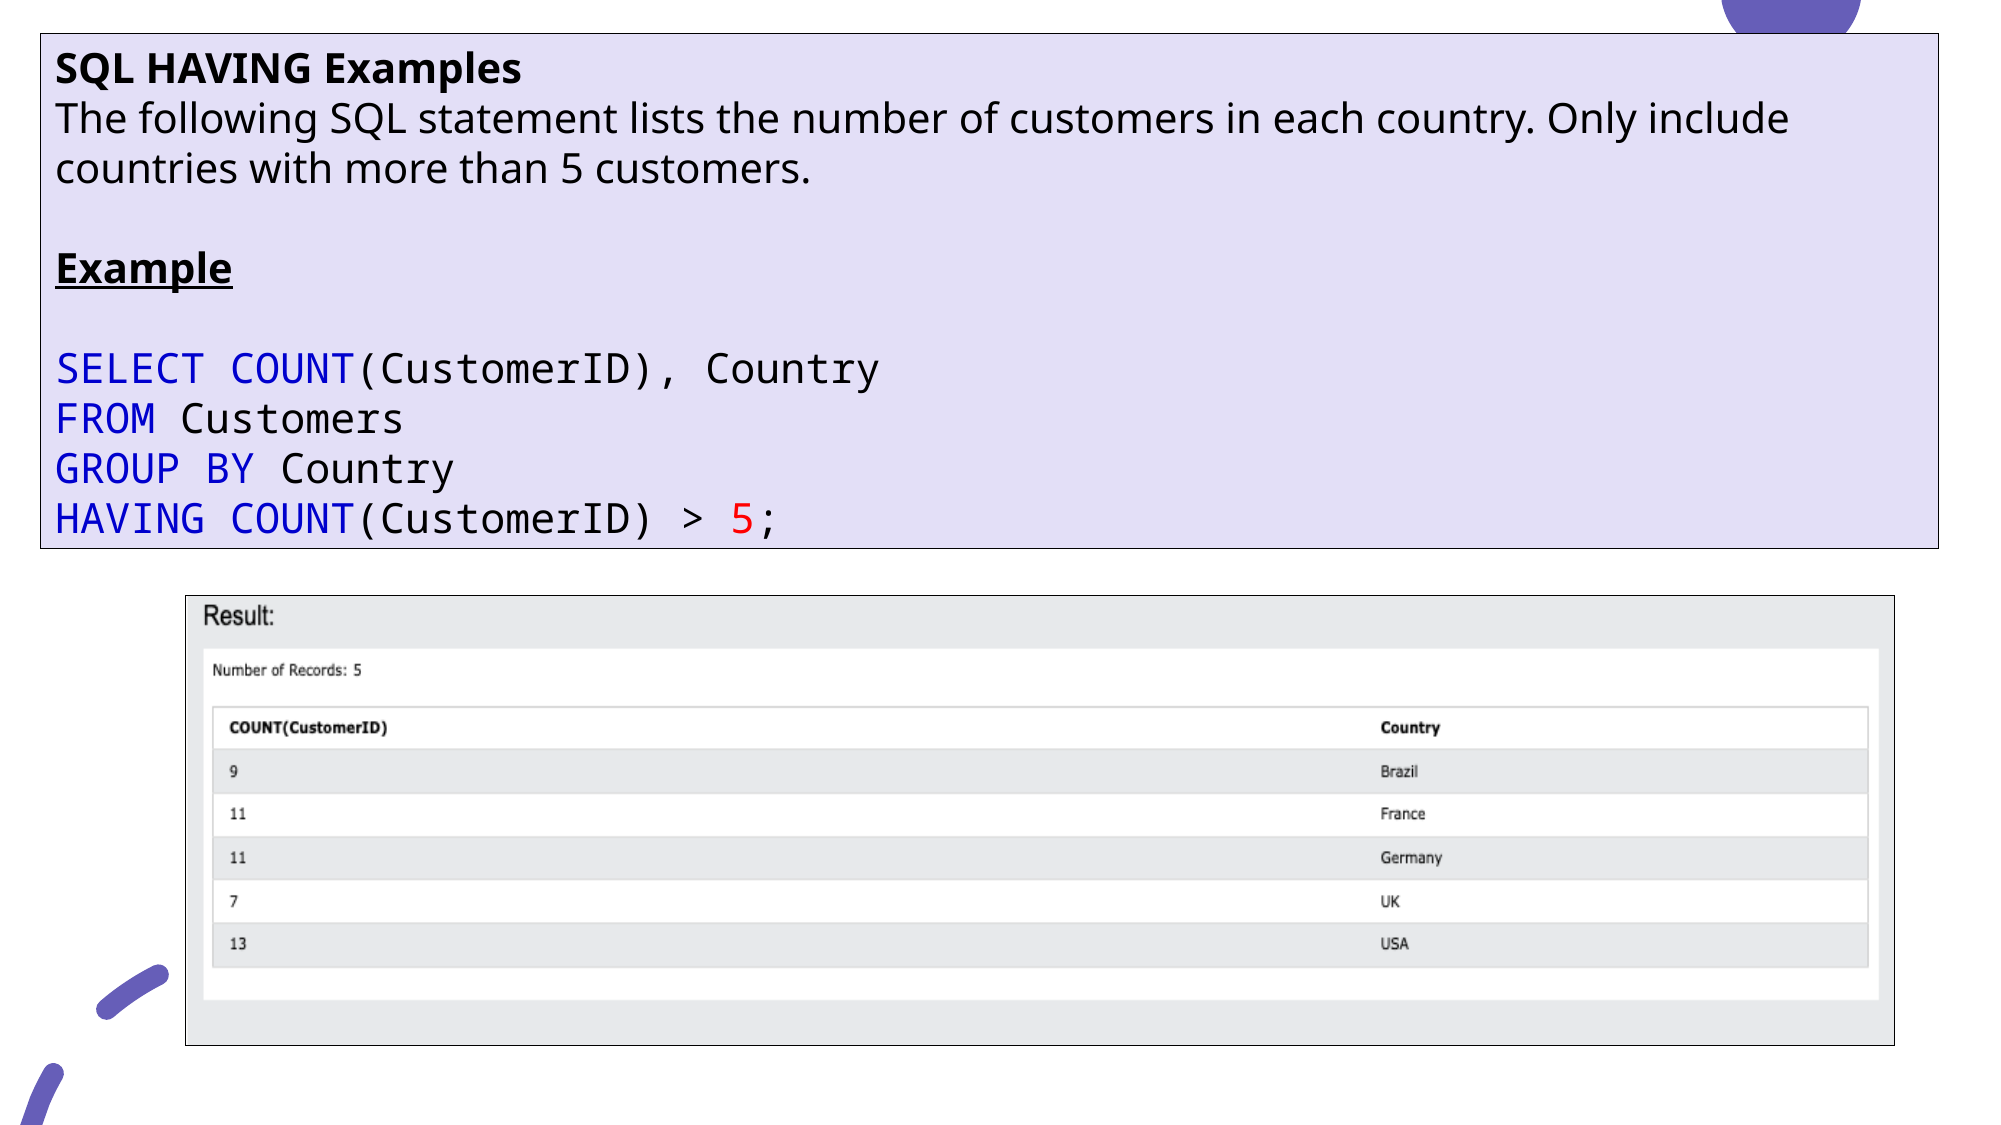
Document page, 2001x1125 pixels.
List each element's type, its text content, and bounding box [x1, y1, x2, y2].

picture [185, 595, 1895, 1046]
text_box SQL HAVING Examples The following SQL statement lists the number of customers in each country. Only include countries with more than 5 customers. Example SELECT COUNT(CustomerID), Country FROM Customers GROUP BY Country HAVING COUNT(CustomerID) > 5; [40, 33, 1939, 549]
